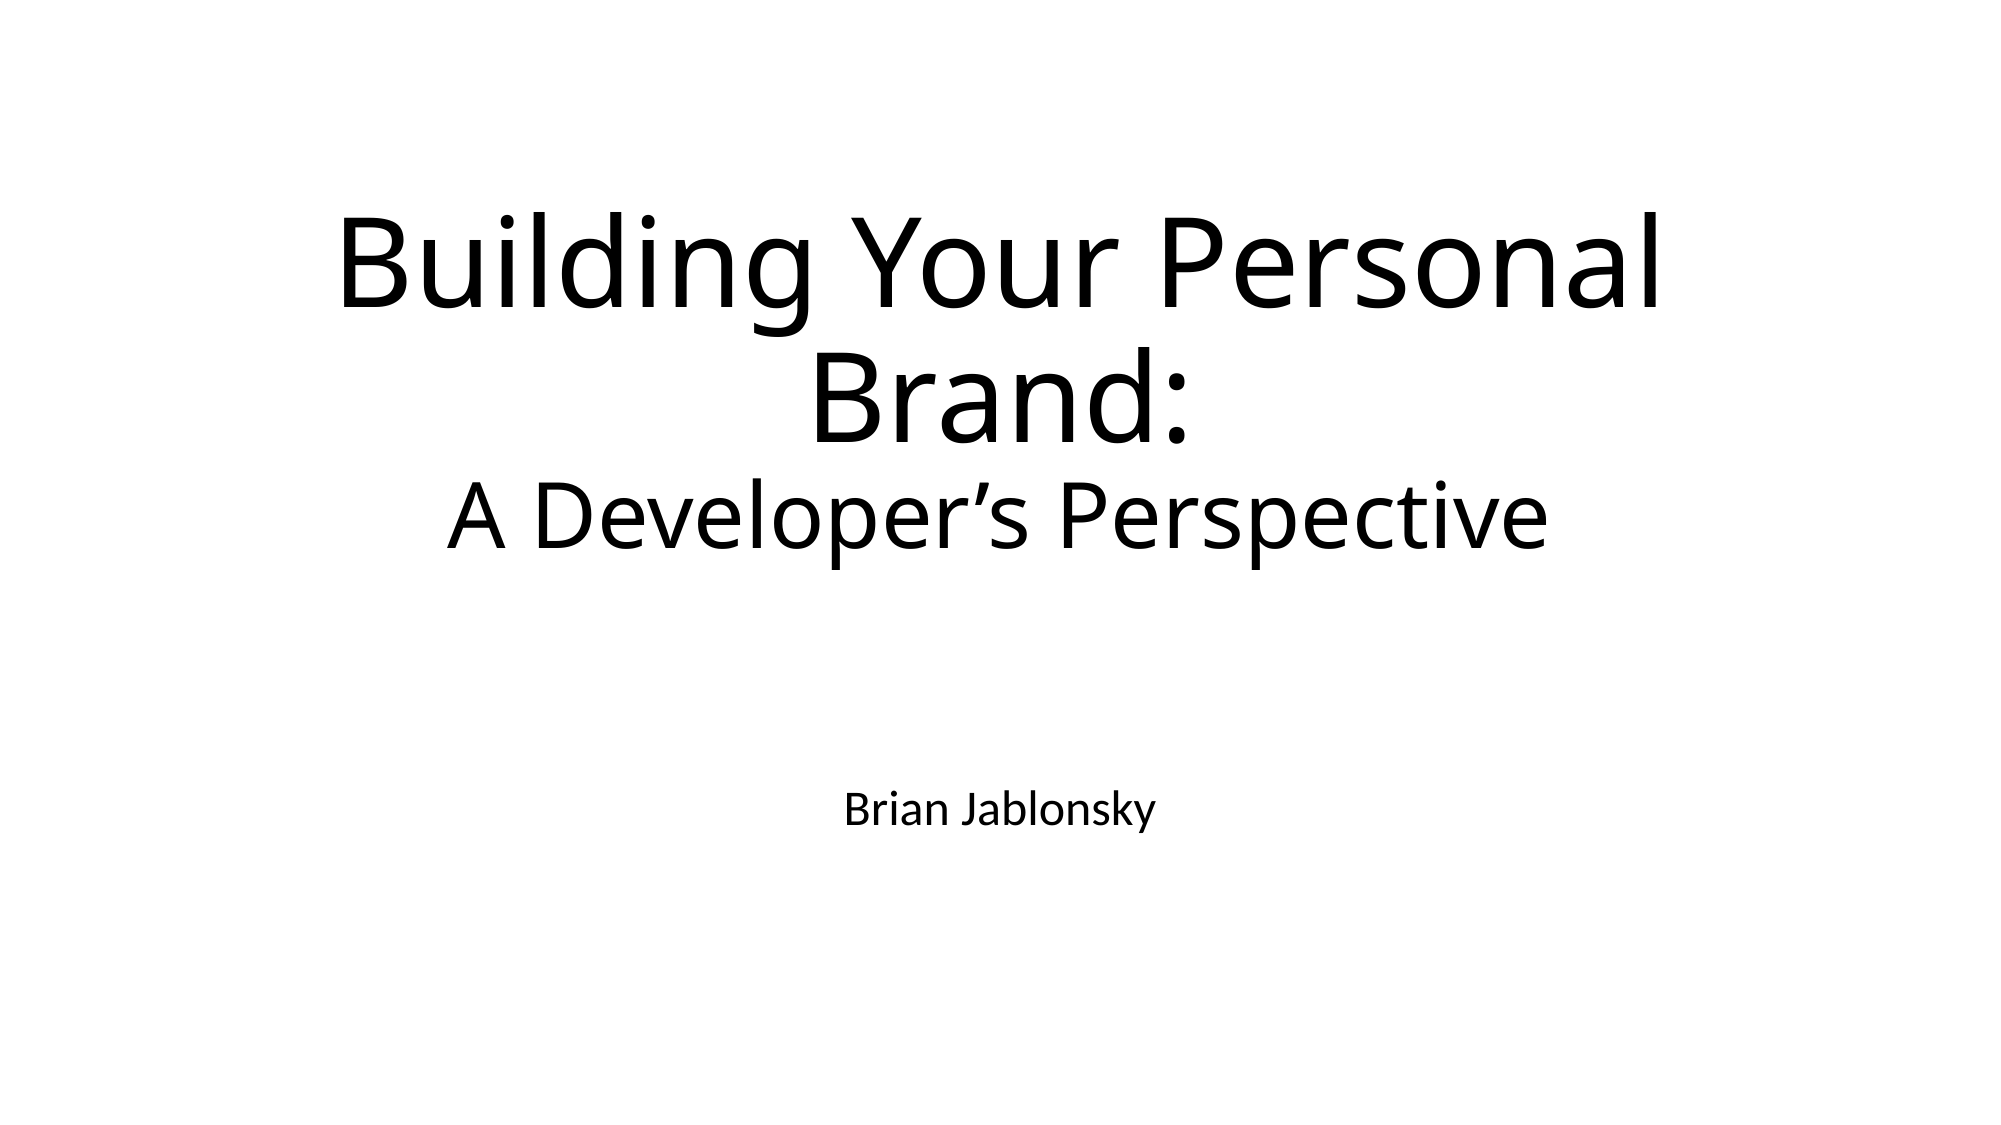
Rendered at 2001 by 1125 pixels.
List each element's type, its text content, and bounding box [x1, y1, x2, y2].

subtitle Brian Jablonsky [249, 774, 1750, 863]
title Building Your Personal Brand: A Developer’s Perspective [249, 184, 1750, 576]
